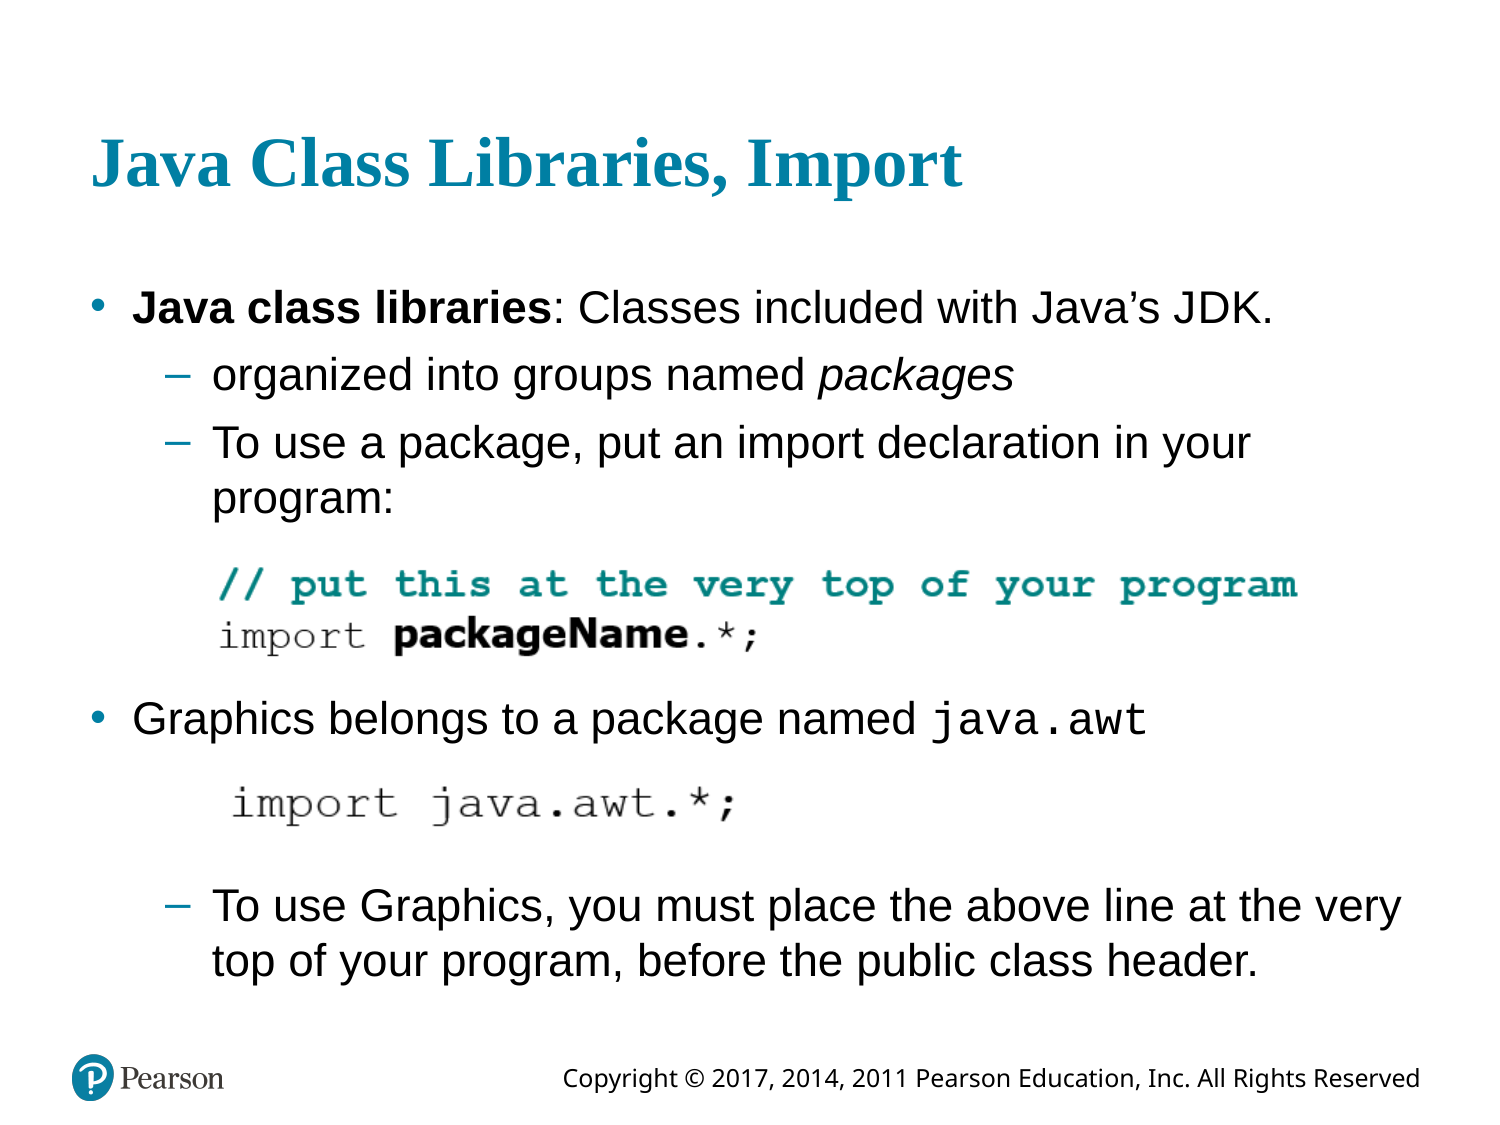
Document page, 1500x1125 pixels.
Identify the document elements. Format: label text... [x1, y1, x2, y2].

picture [80, 1063, 106, 1088]
picture [98, 1054, 224, 1101]
list Java class libraries: Classes included with Java’s J D K. organized into groups named packages To use a package, put an import declaration in your program: [75, 262, 1425, 528]
title Java Class Libraries, Import [75, 35, 1425, 216]
picture [72, 1054, 88, 1070]
picture [72, 1087, 83, 1101]
picture [207, 767, 765, 842]
picture [207, 562, 1324, 660]
list To use Graphics, you must place the above line at the very top of your program, before the public class header. [75, 860, 1425, 990]
list Graphics belongs to a package named java.awt [75, 673, 1425, 750]
